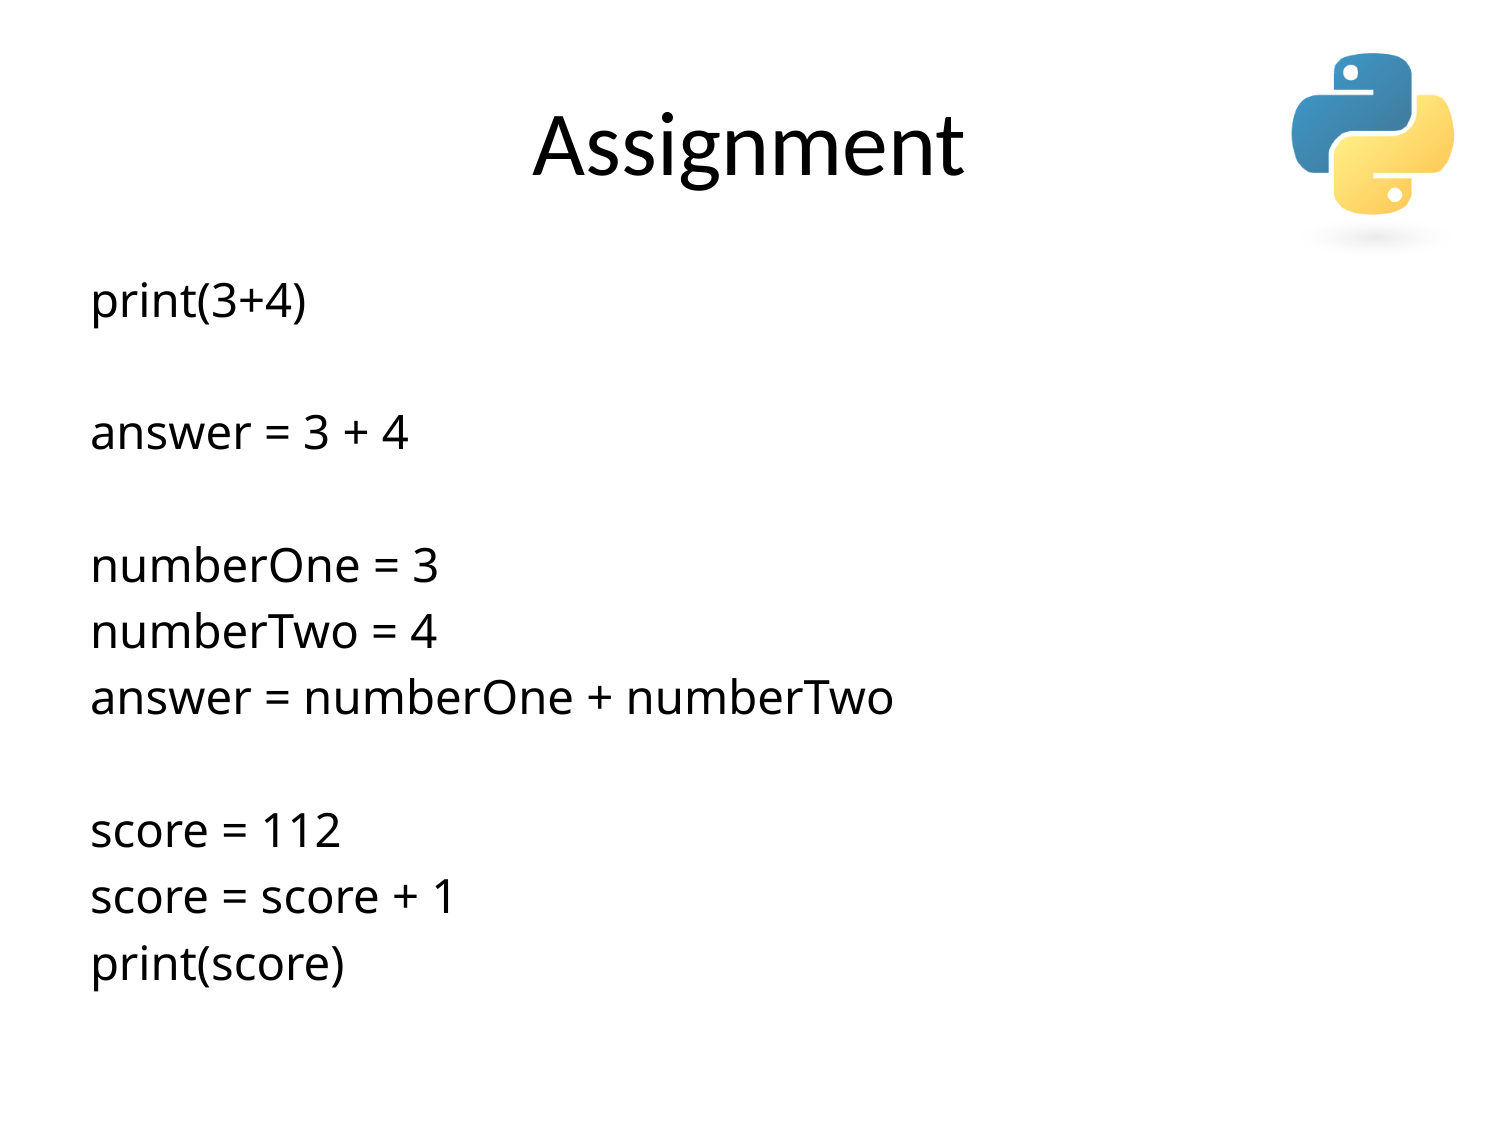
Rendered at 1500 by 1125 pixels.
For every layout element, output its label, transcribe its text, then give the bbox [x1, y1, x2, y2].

picture [1257, 32, 1475, 263]
title Assignment [75, 45, 1252, 233]
list print(3+4) answer = 3 + 4 numberOne = 3 numberTwo = 4 answer = numberOne + numberTwo score = 112 score = score + 1 print(score) [75, 262, 1425, 1005]
